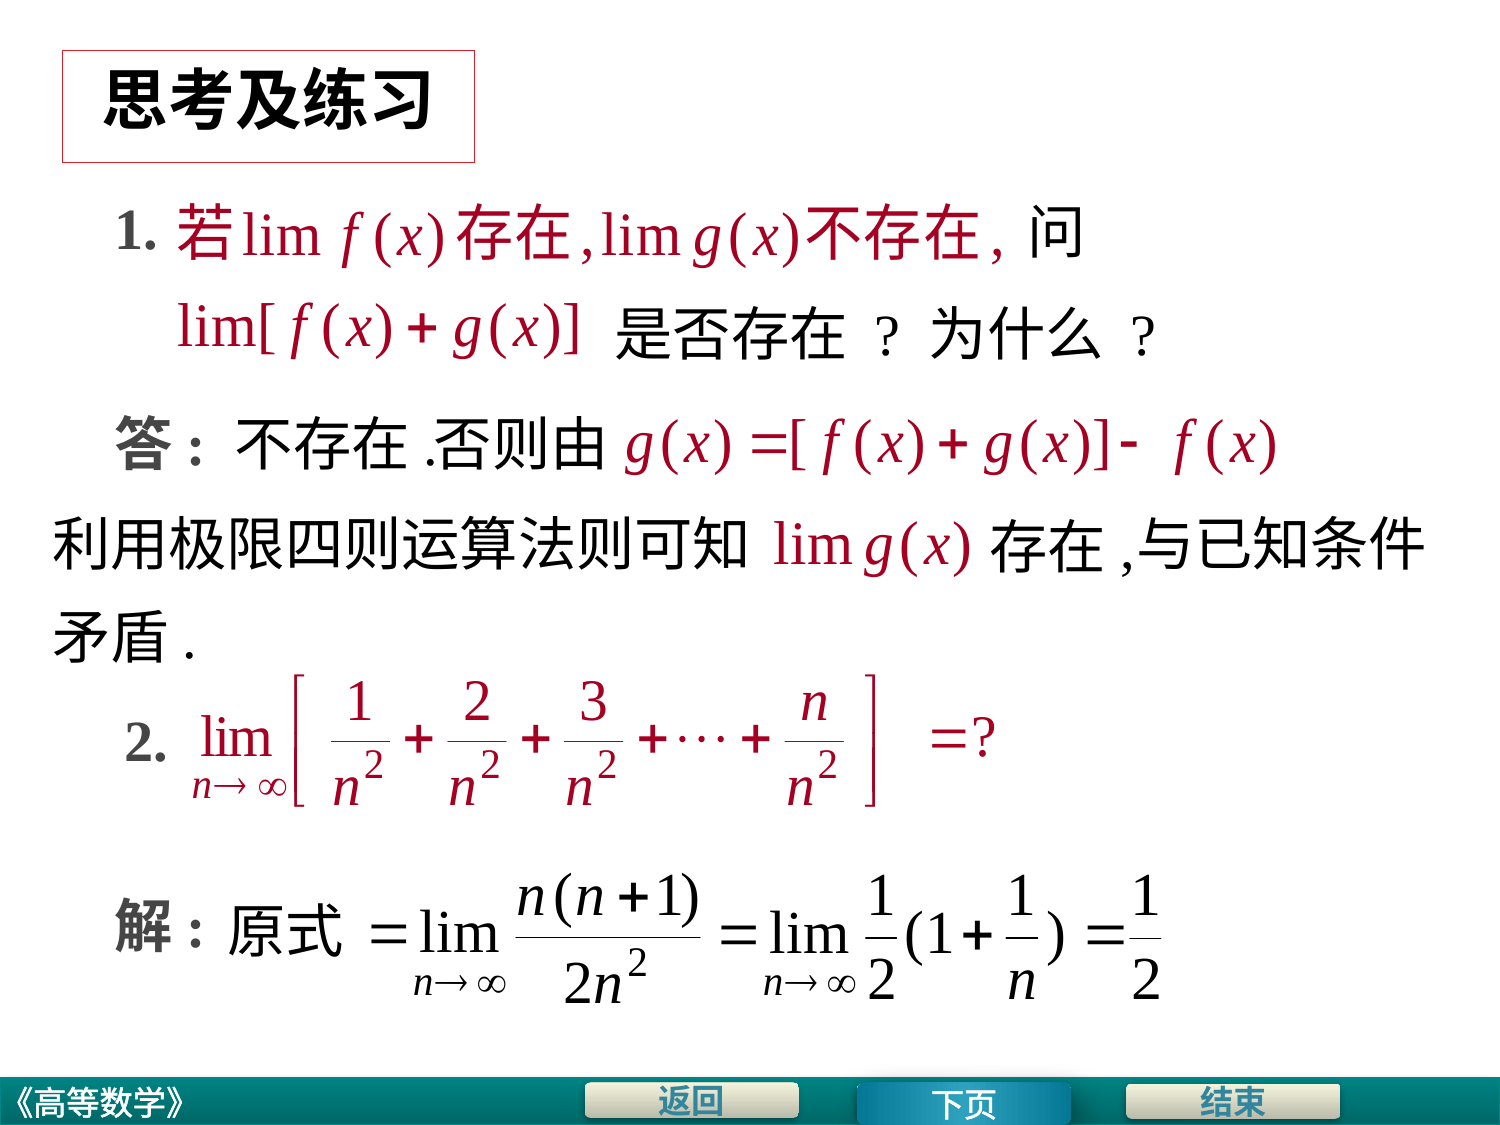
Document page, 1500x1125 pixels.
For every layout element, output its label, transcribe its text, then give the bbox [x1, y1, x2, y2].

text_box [361, 863, 705, 1022]
text_box 是否存在 ? 为什么 ? [605, 289, 1175, 375]
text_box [711, 864, 1069, 1005]
title 思考及练习 [62, 50, 475, 163]
text_box 矛盾. [37, 592, 250, 678]
text_box 原式 [212, 887, 352, 972]
text_box 答: 不存在. [99, 399, 419, 485]
text_box 下页 [856, 1082, 1072, 1125]
text_box 1. [99, 184, 200, 269]
text_box 利用极限四则运算法则可知 [37, 500, 768, 585]
text_box 否则由 [419, 399, 695, 485]
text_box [1077, 864, 1167, 1005]
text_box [618, 412, 1282, 481]
text_box 问 [1012, 187, 1101, 273]
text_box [187, 669, 999, 827]
text_box 解: [99, 882, 250, 967]
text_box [770, 515, 976, 583]
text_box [174, 297, 582, 365]
text_box 存在, [995, 509, 1188, 588]
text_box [174, 197, 1007, 274]
text_box 与已知条件 [1121, 500, 1459, 585]
text_box 2. [109, 696, 177, 781]
